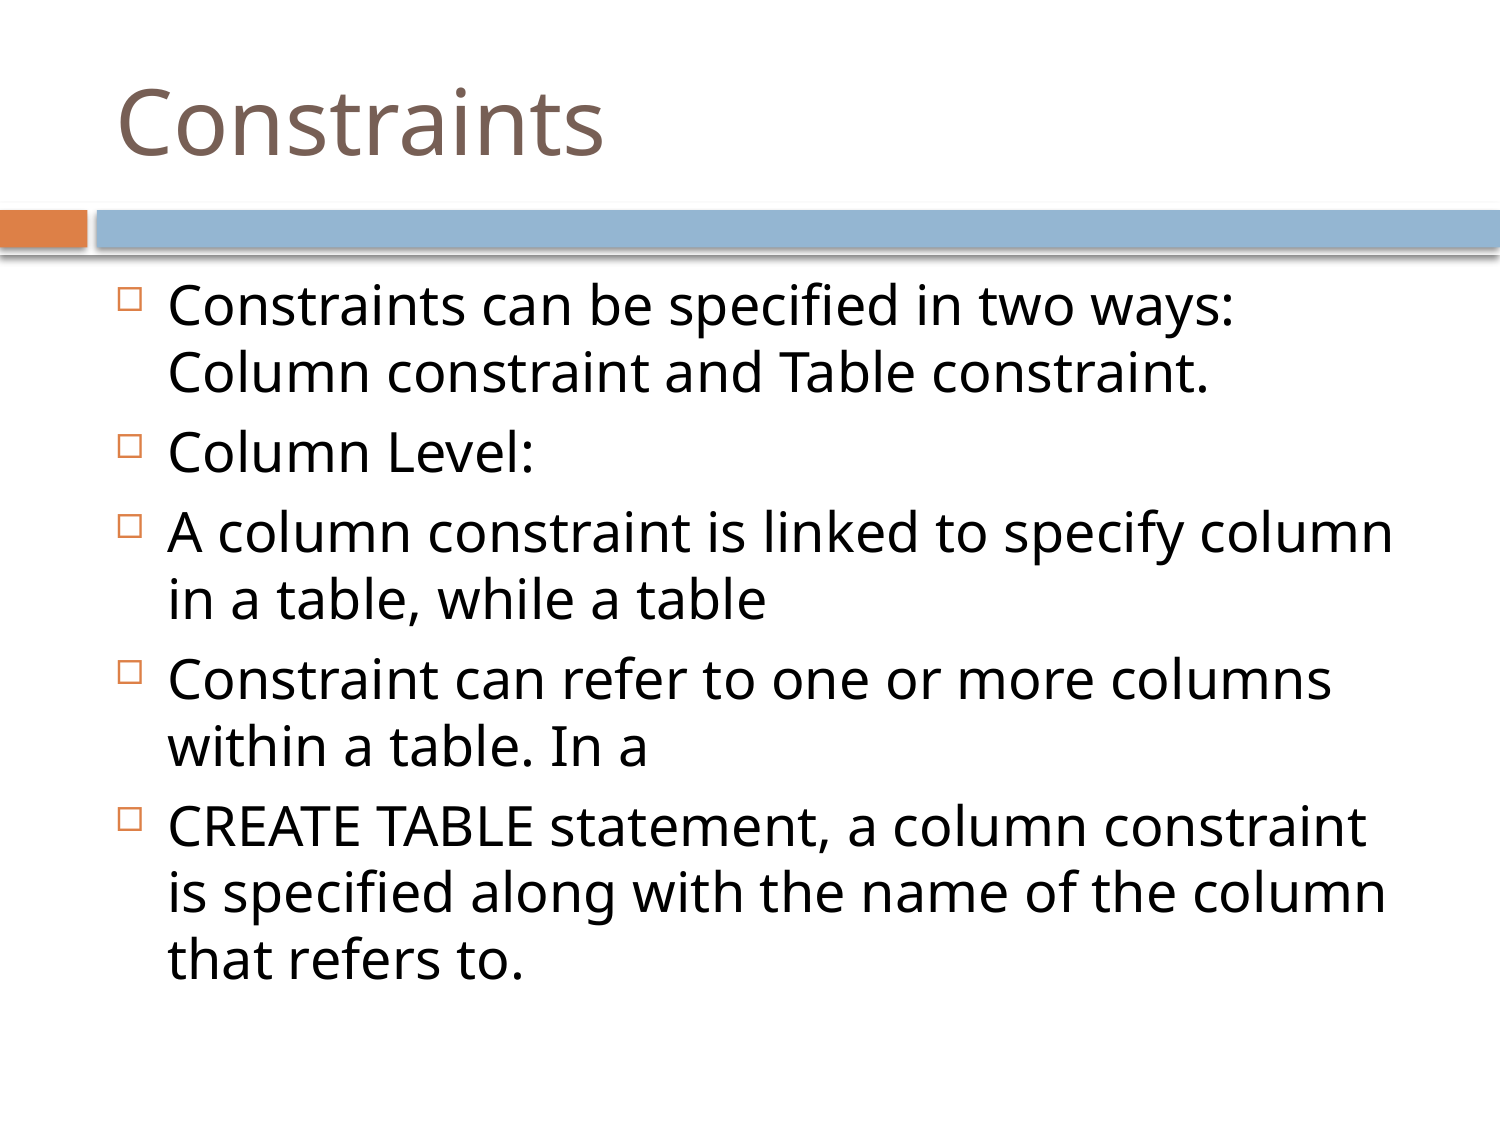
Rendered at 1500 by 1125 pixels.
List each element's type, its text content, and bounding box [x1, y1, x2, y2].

list Constraints can be specified in two ways: Column constraint and Table constraint. Column Level: A column constraint is linked to specify column in a table, while a table Constraint can refer to one or more columns within a table. In a CREATE TABLE statement, a column constraint is specified along with the name of the column that refers to. [100, 262, 1438, 1000]
title Constraints [100, 37, 1438, 200]
